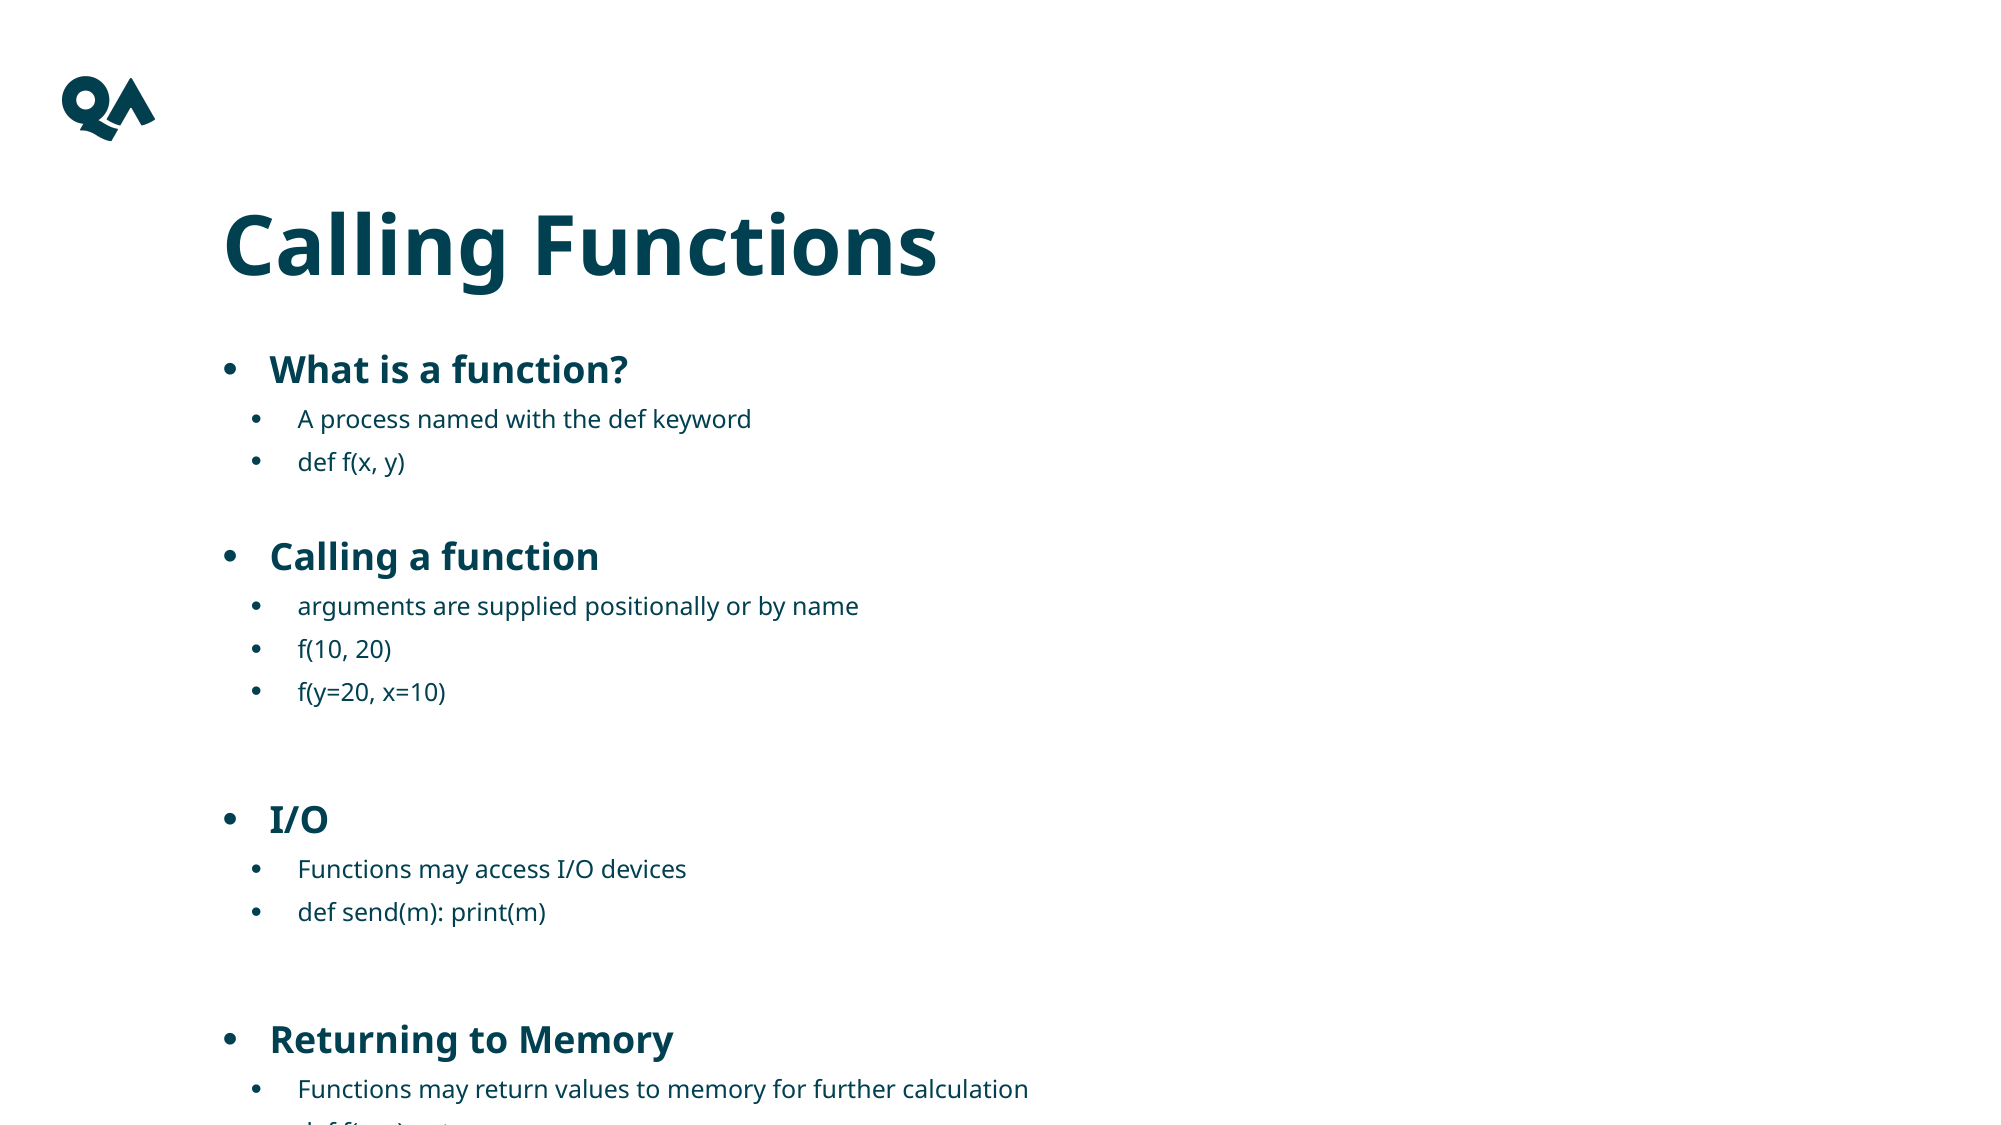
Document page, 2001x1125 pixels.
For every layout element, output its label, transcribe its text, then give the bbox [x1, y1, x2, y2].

picture [44, 61, 173, 153]
list What is a function? A process named with the def keyword def f(x, y) Calling a function arguments are supplied positionally or by name f(10, 20) f(y=20, x=10) I/O Functions may access I/O devices def send(m): print(m) Returning to Memory Functions may return values to memory for further calculation def f(x, y): return x + y [222, 344, 1779, 1063]
list Calling Functions [222, 203, 1779, 289]
